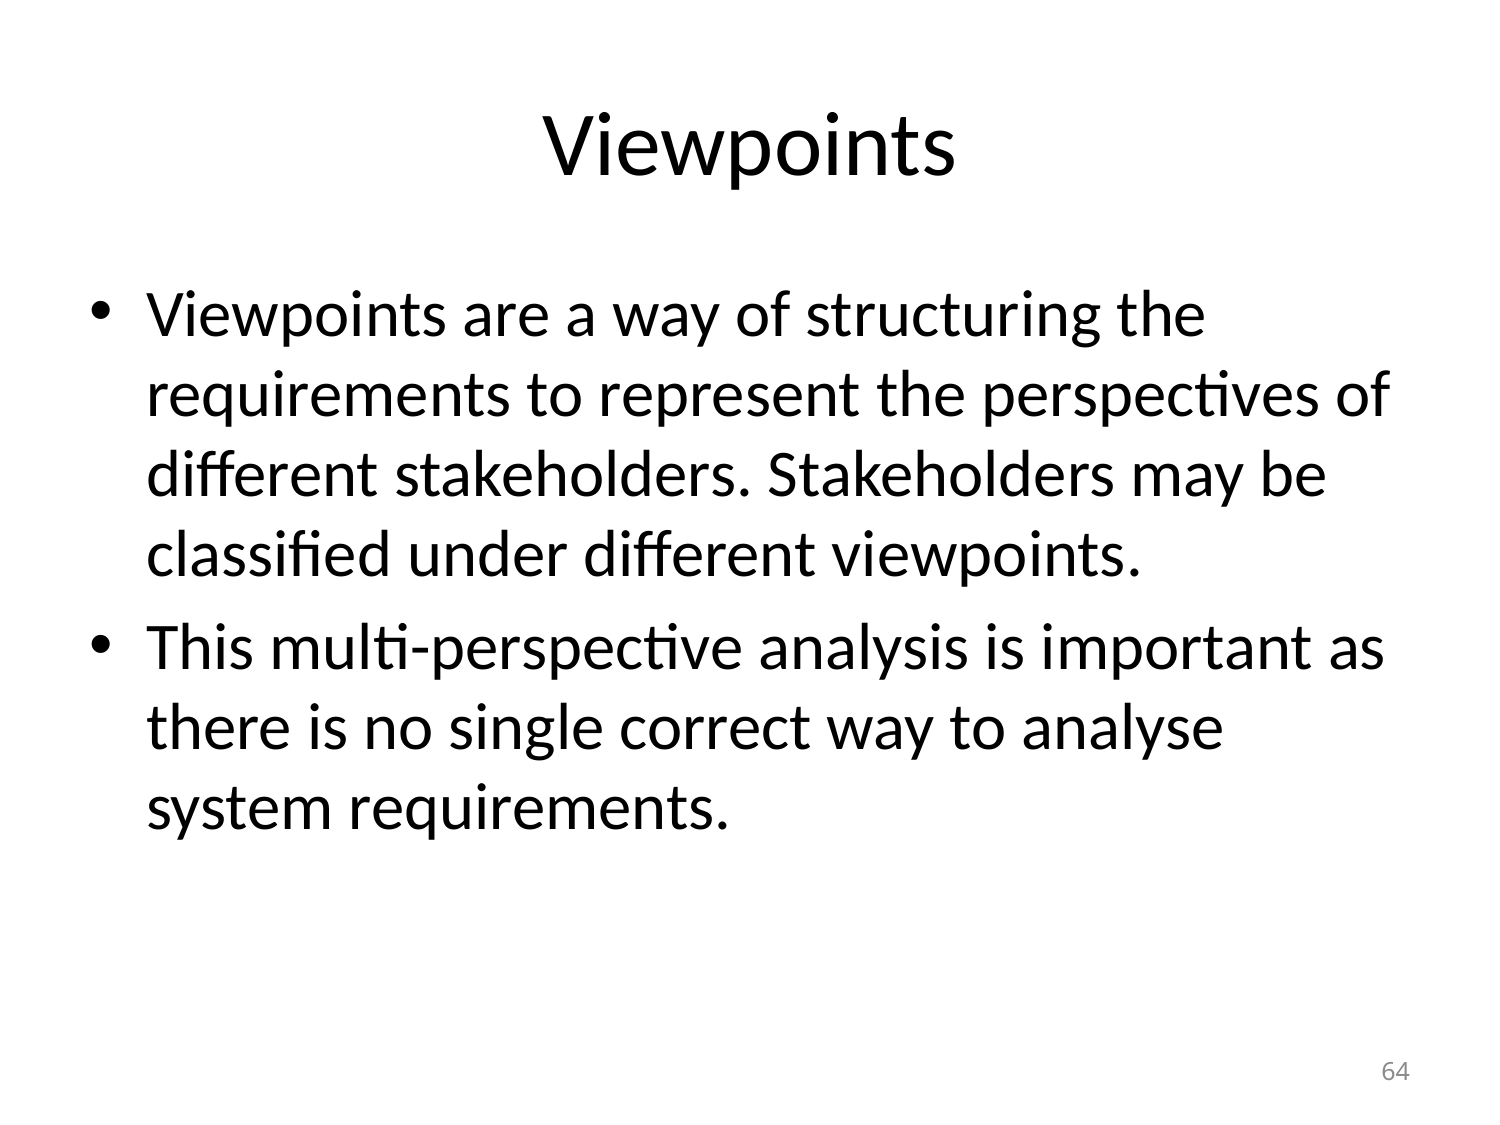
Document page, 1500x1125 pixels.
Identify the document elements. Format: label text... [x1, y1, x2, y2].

title Viewpoints [75, 45, 1425, 233]
slide_number 64 [1074, 1042, 1425, 1103]
list Viewpoints are a way of structuring the requirements to represent the perspectives of different stakeholders. Stakeholders may be classified under different viewpoints. This multi-perspective analysis is important as there is no single correct way to analyse system requirements. [75, 262, 1425, 1005]
